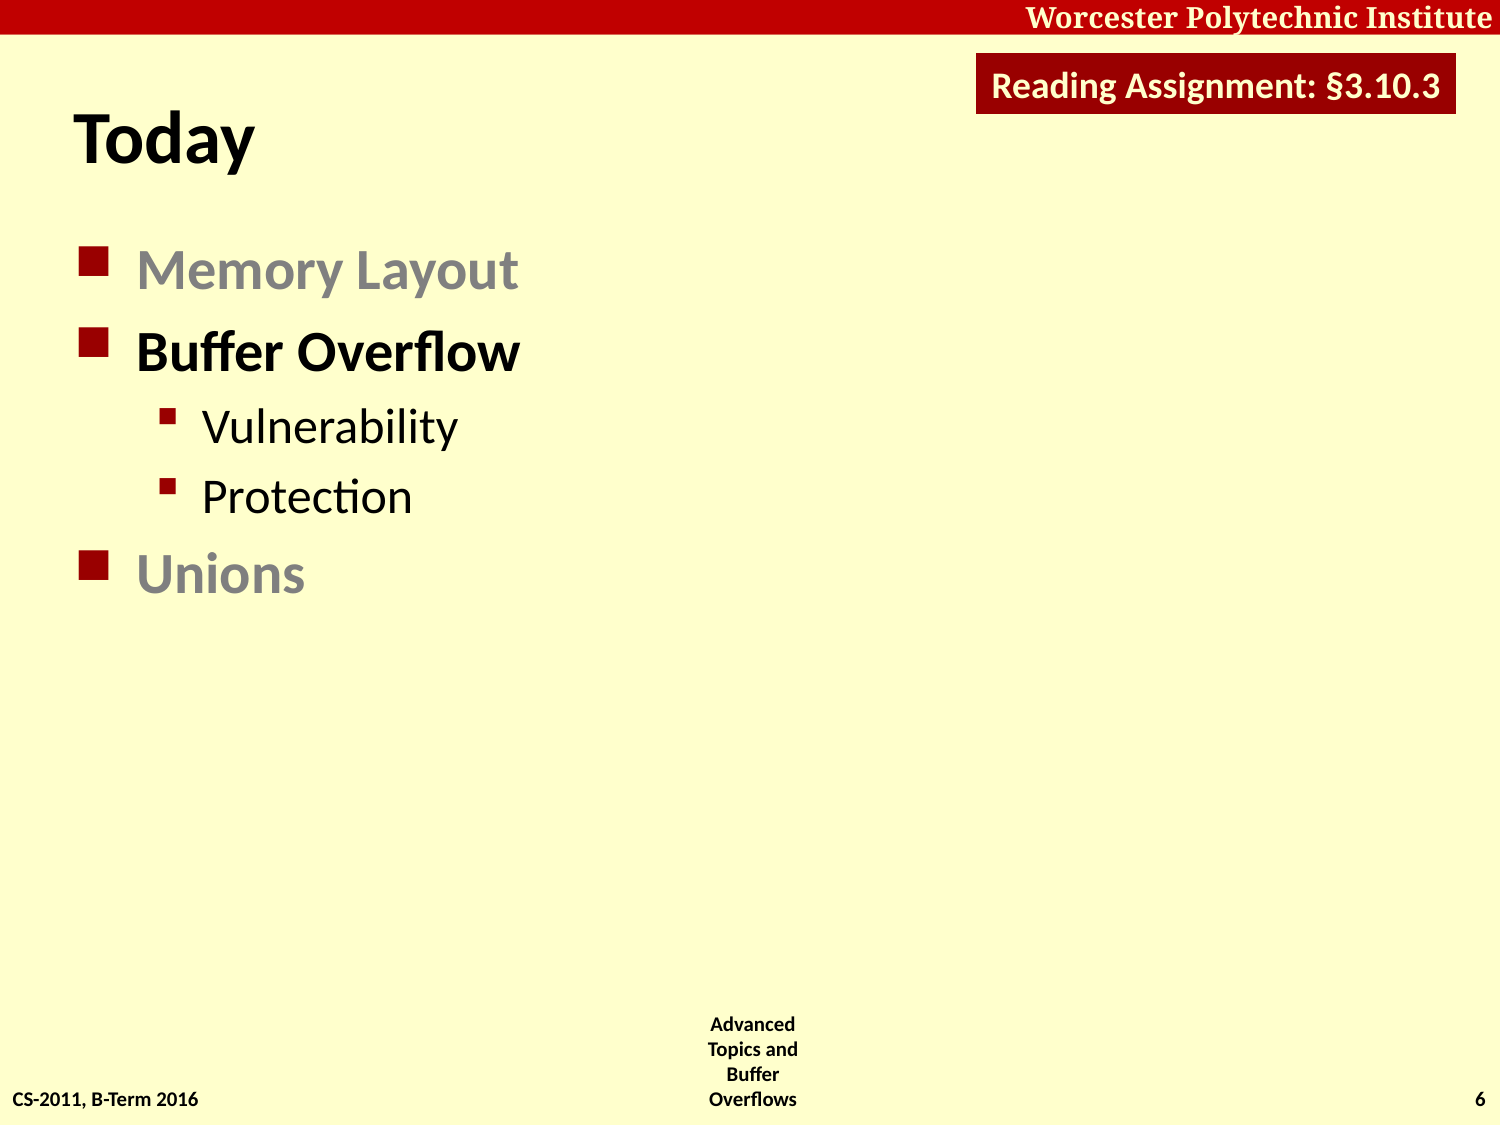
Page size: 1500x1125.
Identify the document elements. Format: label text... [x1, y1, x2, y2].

slide_number 6 [1460, 1085, 1486, 1111]
text_box Reading Assignment: §3.10.3 [976, 53, 1456, 114]
slide_number CS-2011, B-Term 2016 [12, 1085, 205, 1111]
footer Advanced Topics and Buffer Overflows [691, 1084, 809, 1111]
title Today [58, 71, 1305, 197]
list Memory Layout Buffer Overflow Vulnerability Protection Unions [64, 223, 1361, 1040]
